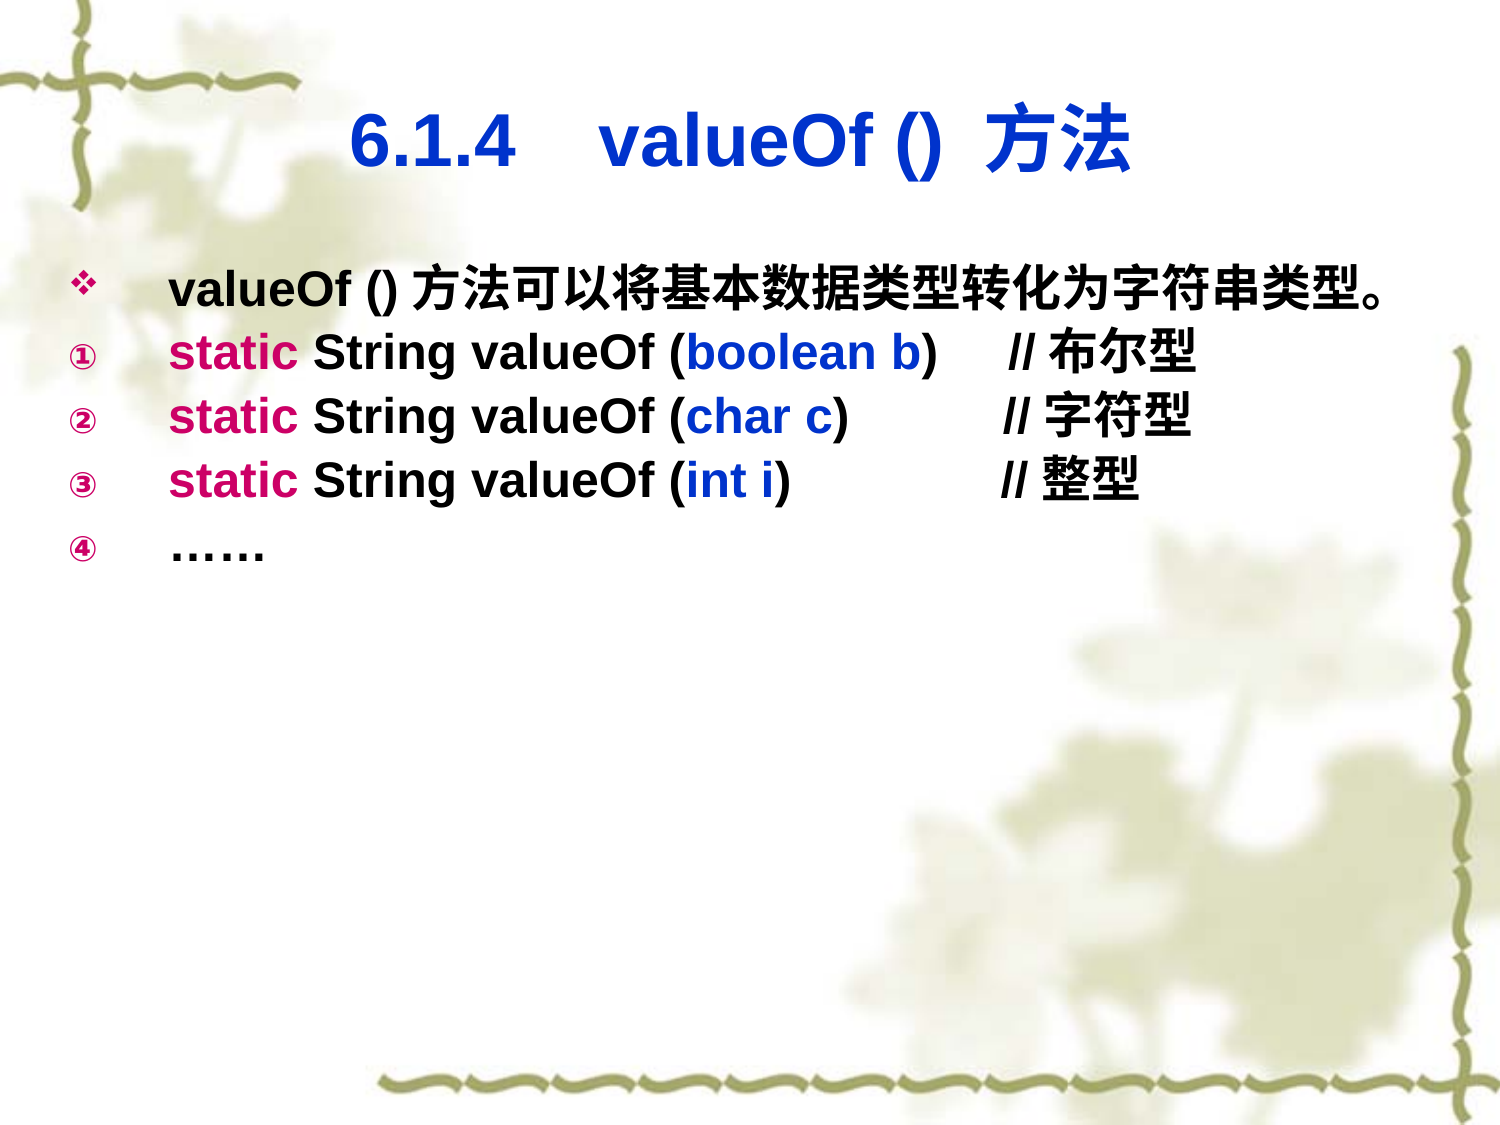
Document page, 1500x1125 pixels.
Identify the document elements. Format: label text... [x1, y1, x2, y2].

title 6.1.4 valueOf () 方法 [40, 42, 1443, 231]
picture [0, 0, 1500, 1125]
list valueOf ()方法可以将基本数据类型转化为字符串类型。 static String valueOf (boolean b) //布尔型 static String valueOf (char c) //字符型 static String valueOf (int i) //整型 …… [52, 255, 1436, 986]
